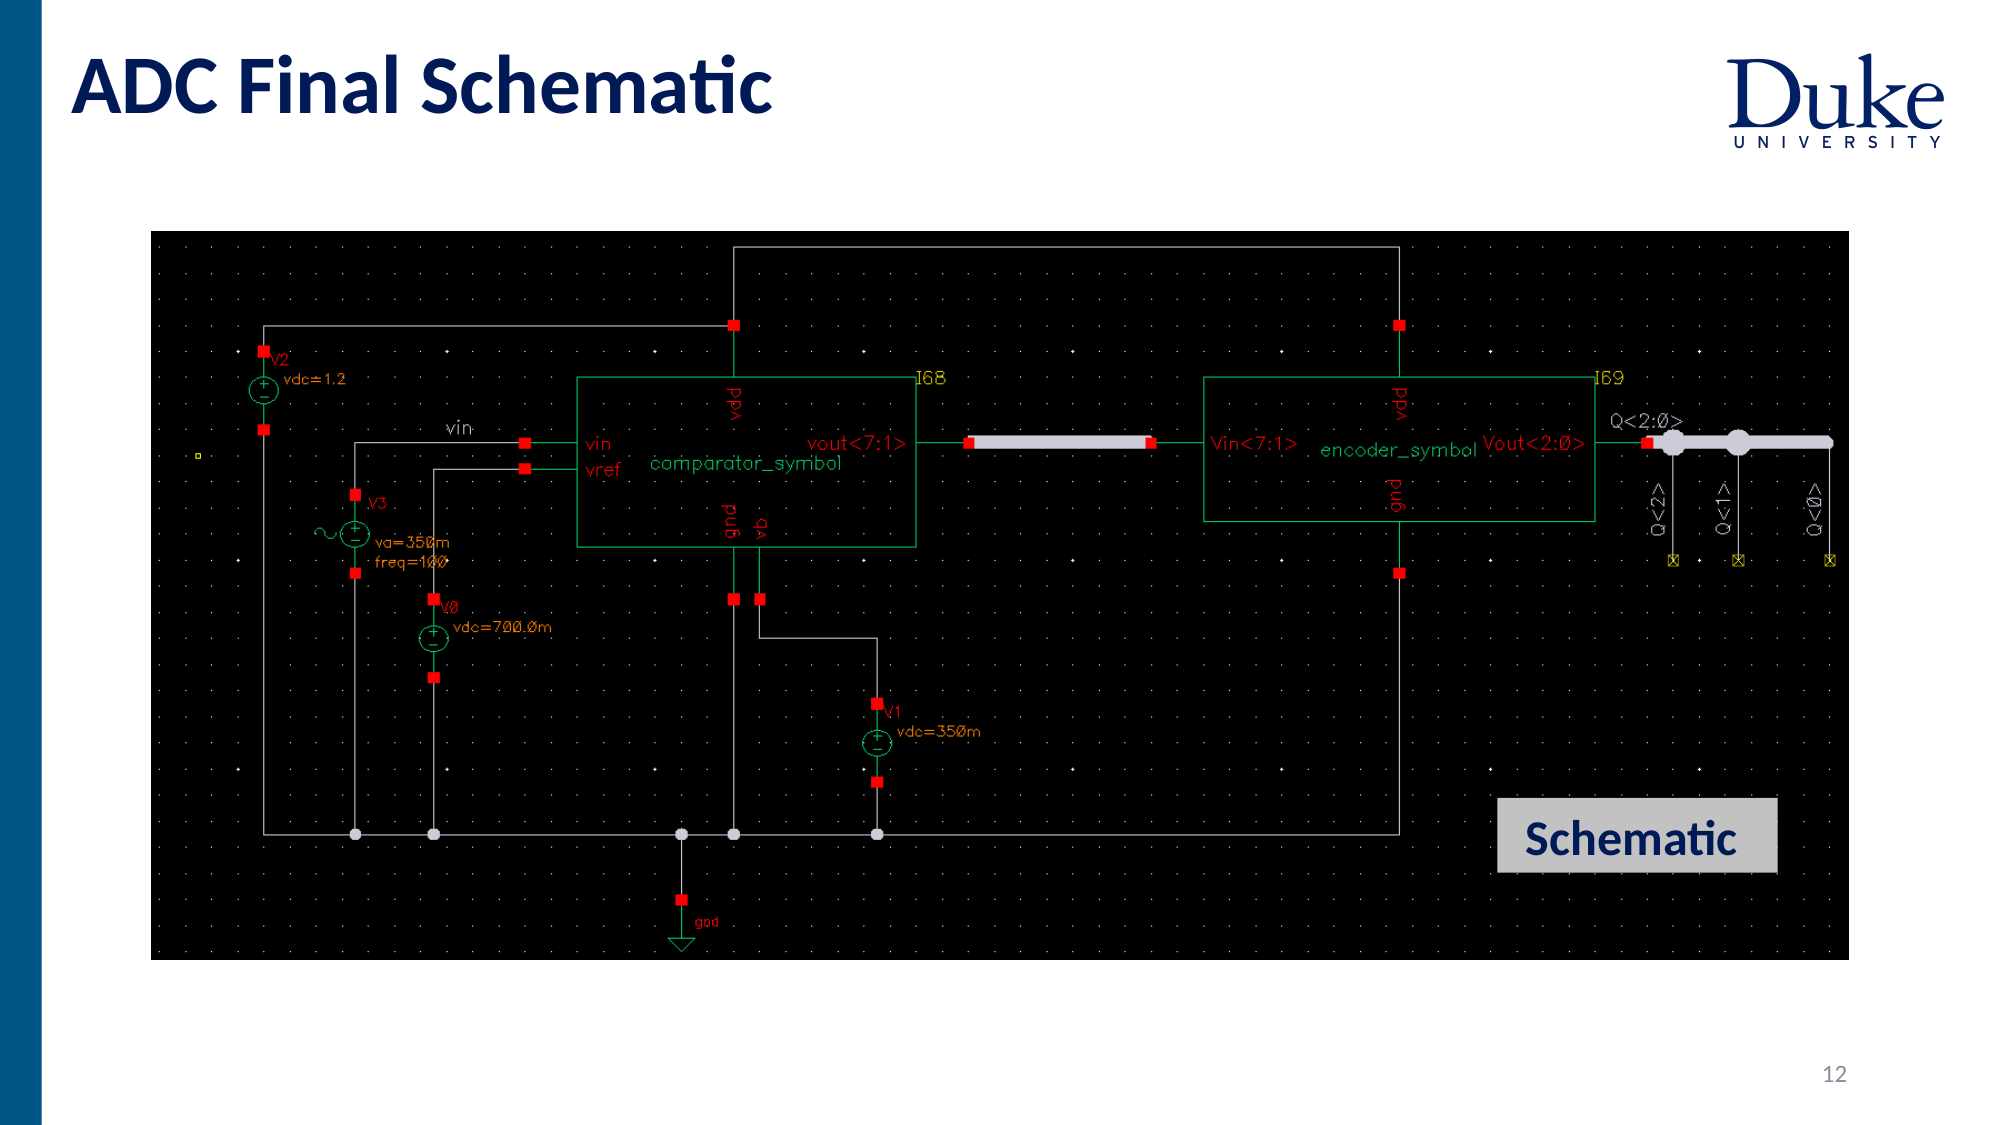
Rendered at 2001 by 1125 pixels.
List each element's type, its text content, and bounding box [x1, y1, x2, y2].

picture [151, 231, 1849, 960]
picture [1726, 52, 1945, 149]
text_box ADC Final Schematic [56, 22, 1638, 138]
slide_number 11 [1412, 1042, 1863, 1103]
text_box [0, 0, 43, 1125]
